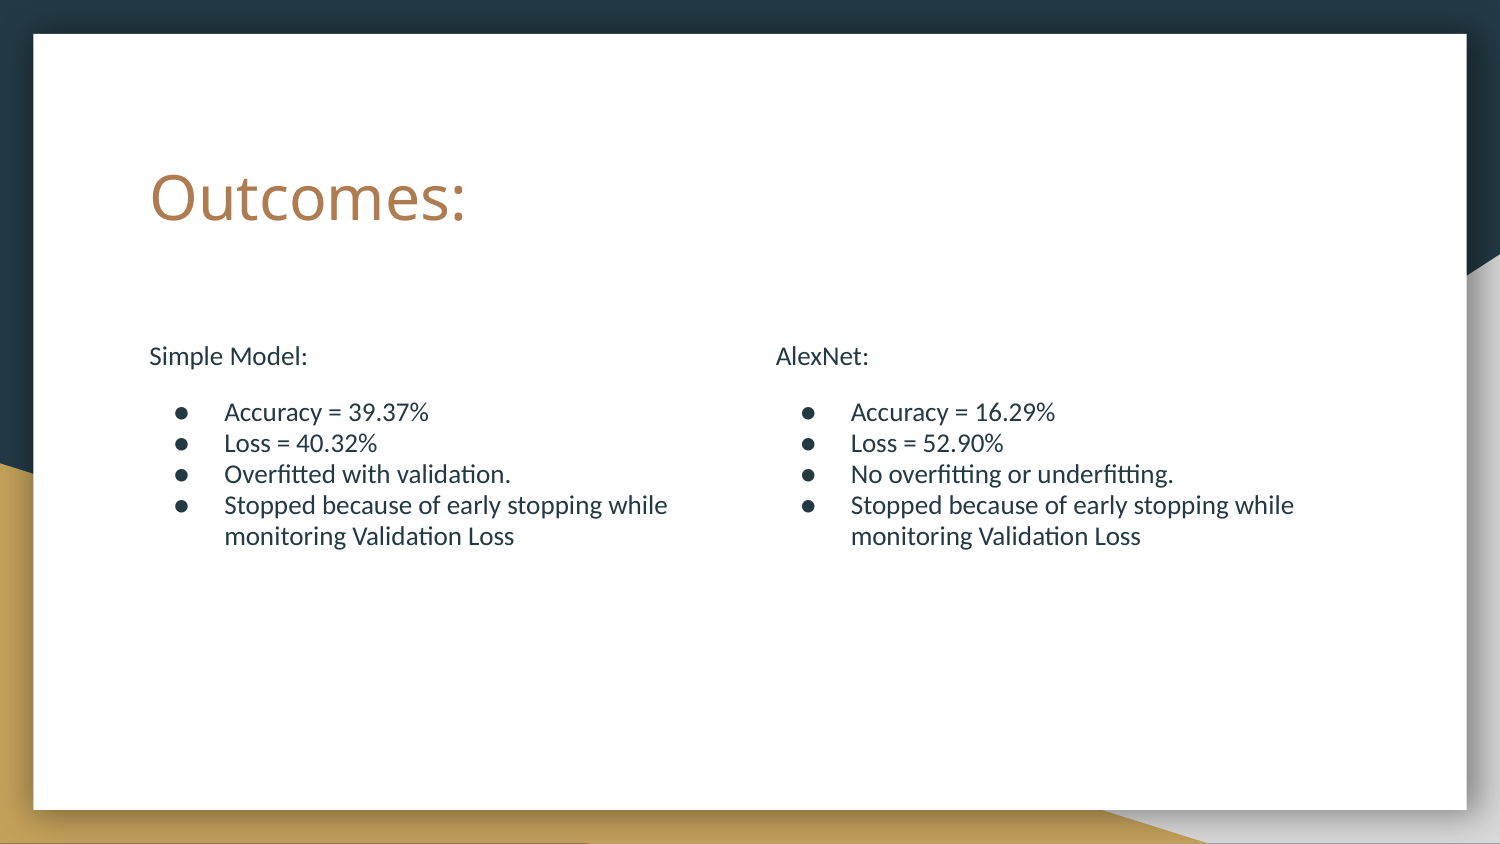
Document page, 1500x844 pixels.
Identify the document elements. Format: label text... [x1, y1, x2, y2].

list AlexNet: Accuracy = 16.29% Loss = 52.90% No overfitting or underfitting. Stopped because of early stopping while monitoring Validation Loss [760, 326, 1366, 729]
list Simple Model: Accuracy = 39.37% Loss = 40.32% Overfitted with validation. Stopped because of early stopping while monitoring Validation Loss [134, 326, 739, 729]
title Outcomes: [134, 138, 1366, 296]
